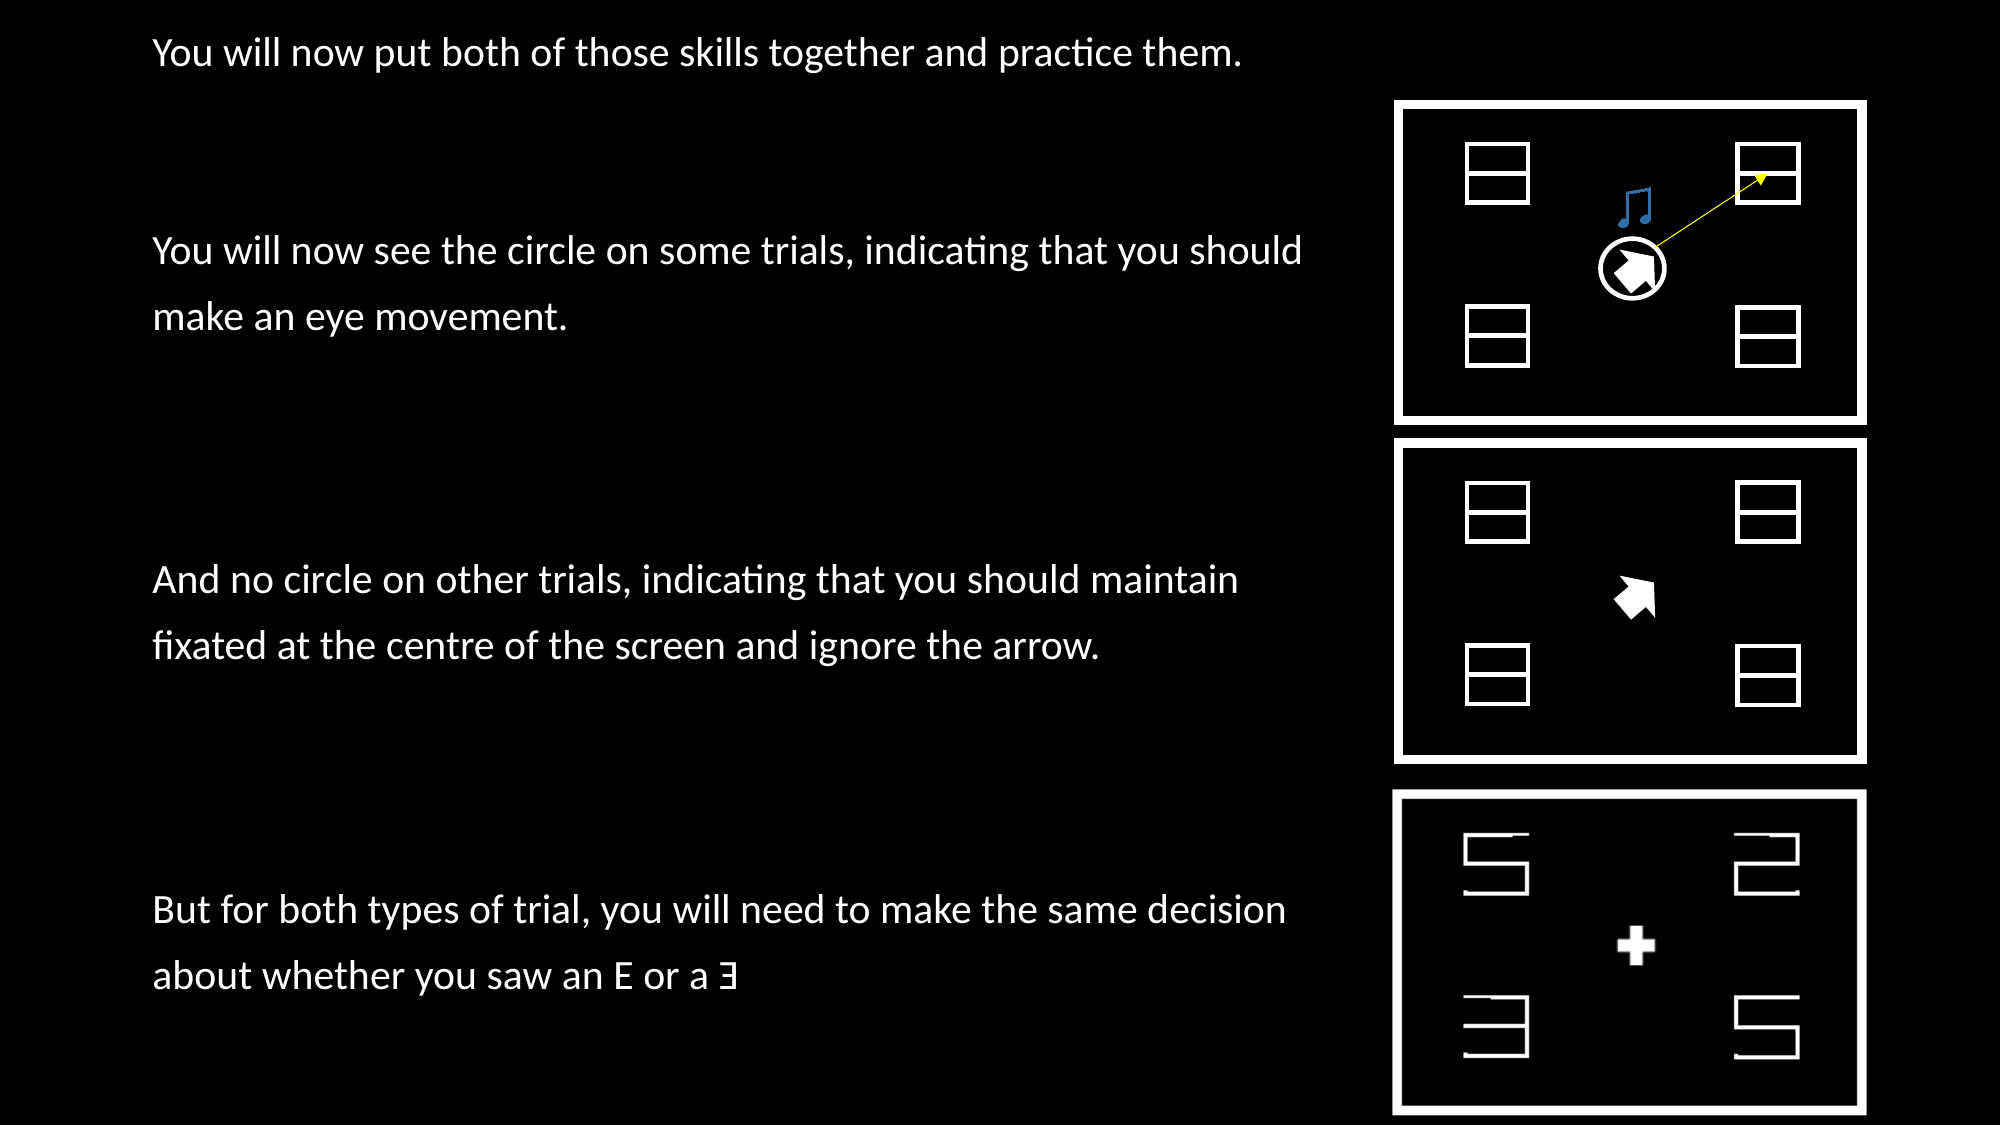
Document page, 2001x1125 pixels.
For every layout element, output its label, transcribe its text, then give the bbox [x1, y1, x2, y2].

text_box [1398, 442, 1863, 760]
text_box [1398, 104, 1863, 421]
picture [1383, 780, 1875, 1125]
picture [1618, 187, 1651, 228]
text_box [1654, 173, 1768, 248]
list You will now put both of those skills together and practice them. You will now see the circle on some trials, indicating that you should make an eye movement. And no circle on other trials, indicating that you should maintain fixated at the centre of the screen and ignore the arrow. But for both types of trial, you will need to make the same decision about whether you saw an E or a Ǝ [137, 23, 1863, 1106]
